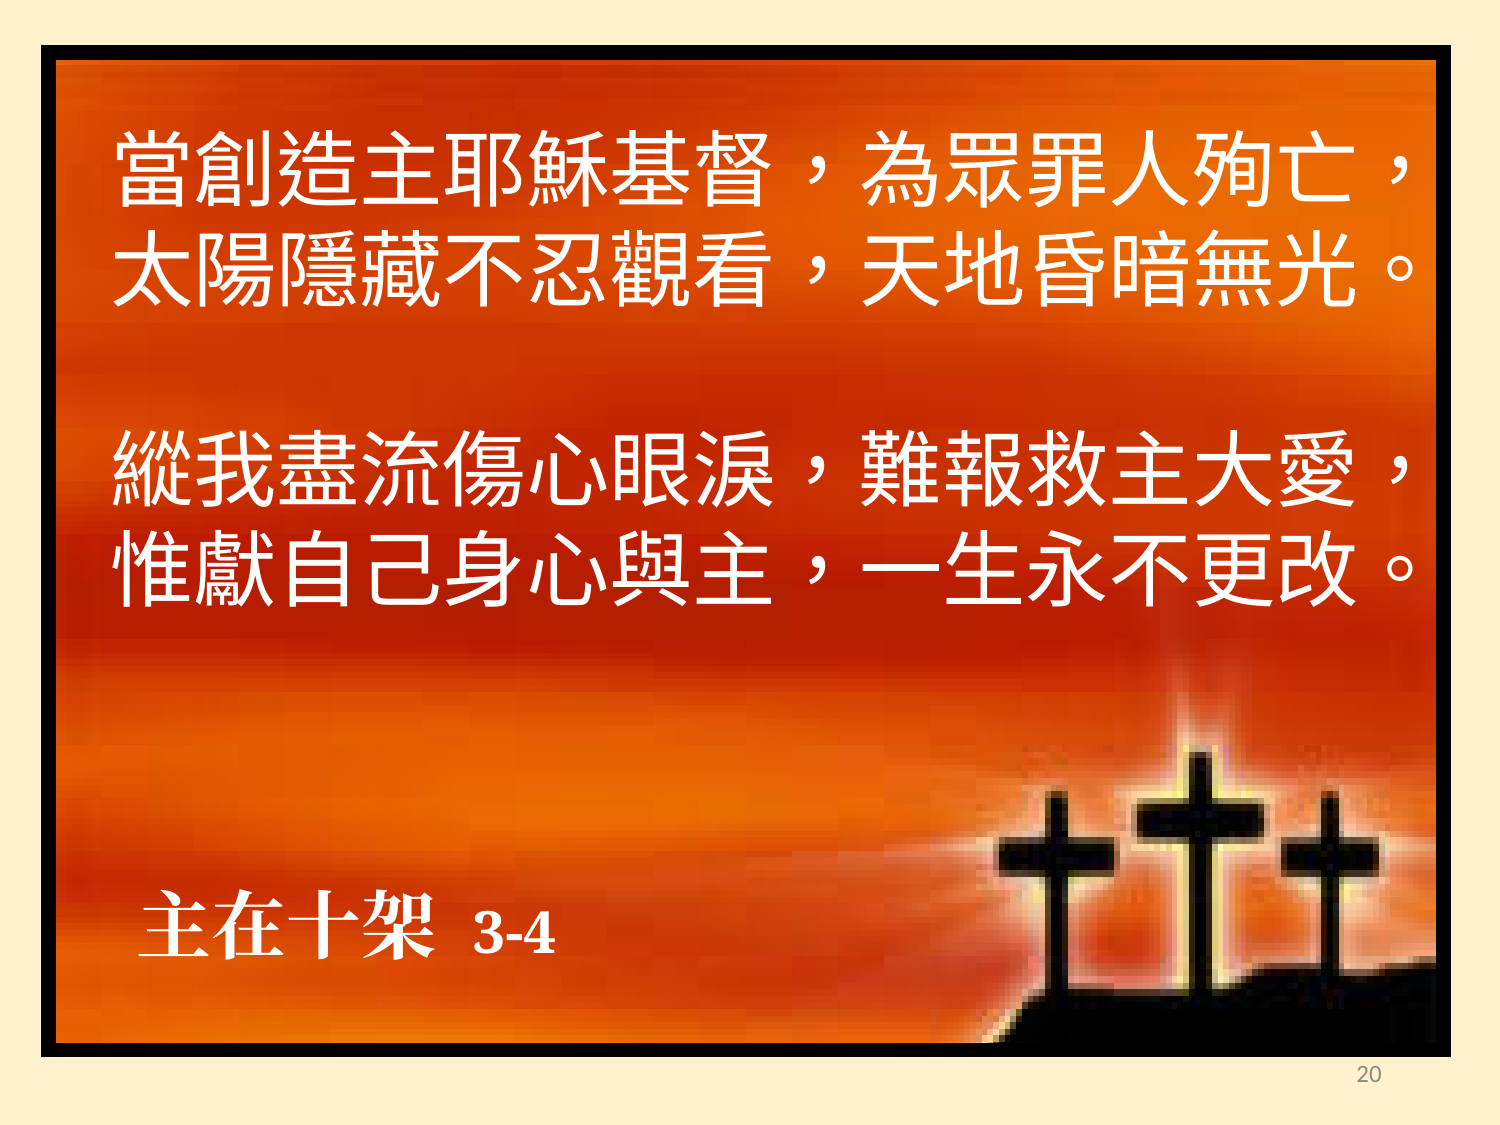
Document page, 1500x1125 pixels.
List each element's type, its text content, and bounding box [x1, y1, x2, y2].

slide_number 20 [1059, 1043, 1397, 1103]
picture [55, 59, 1437, 1043]
